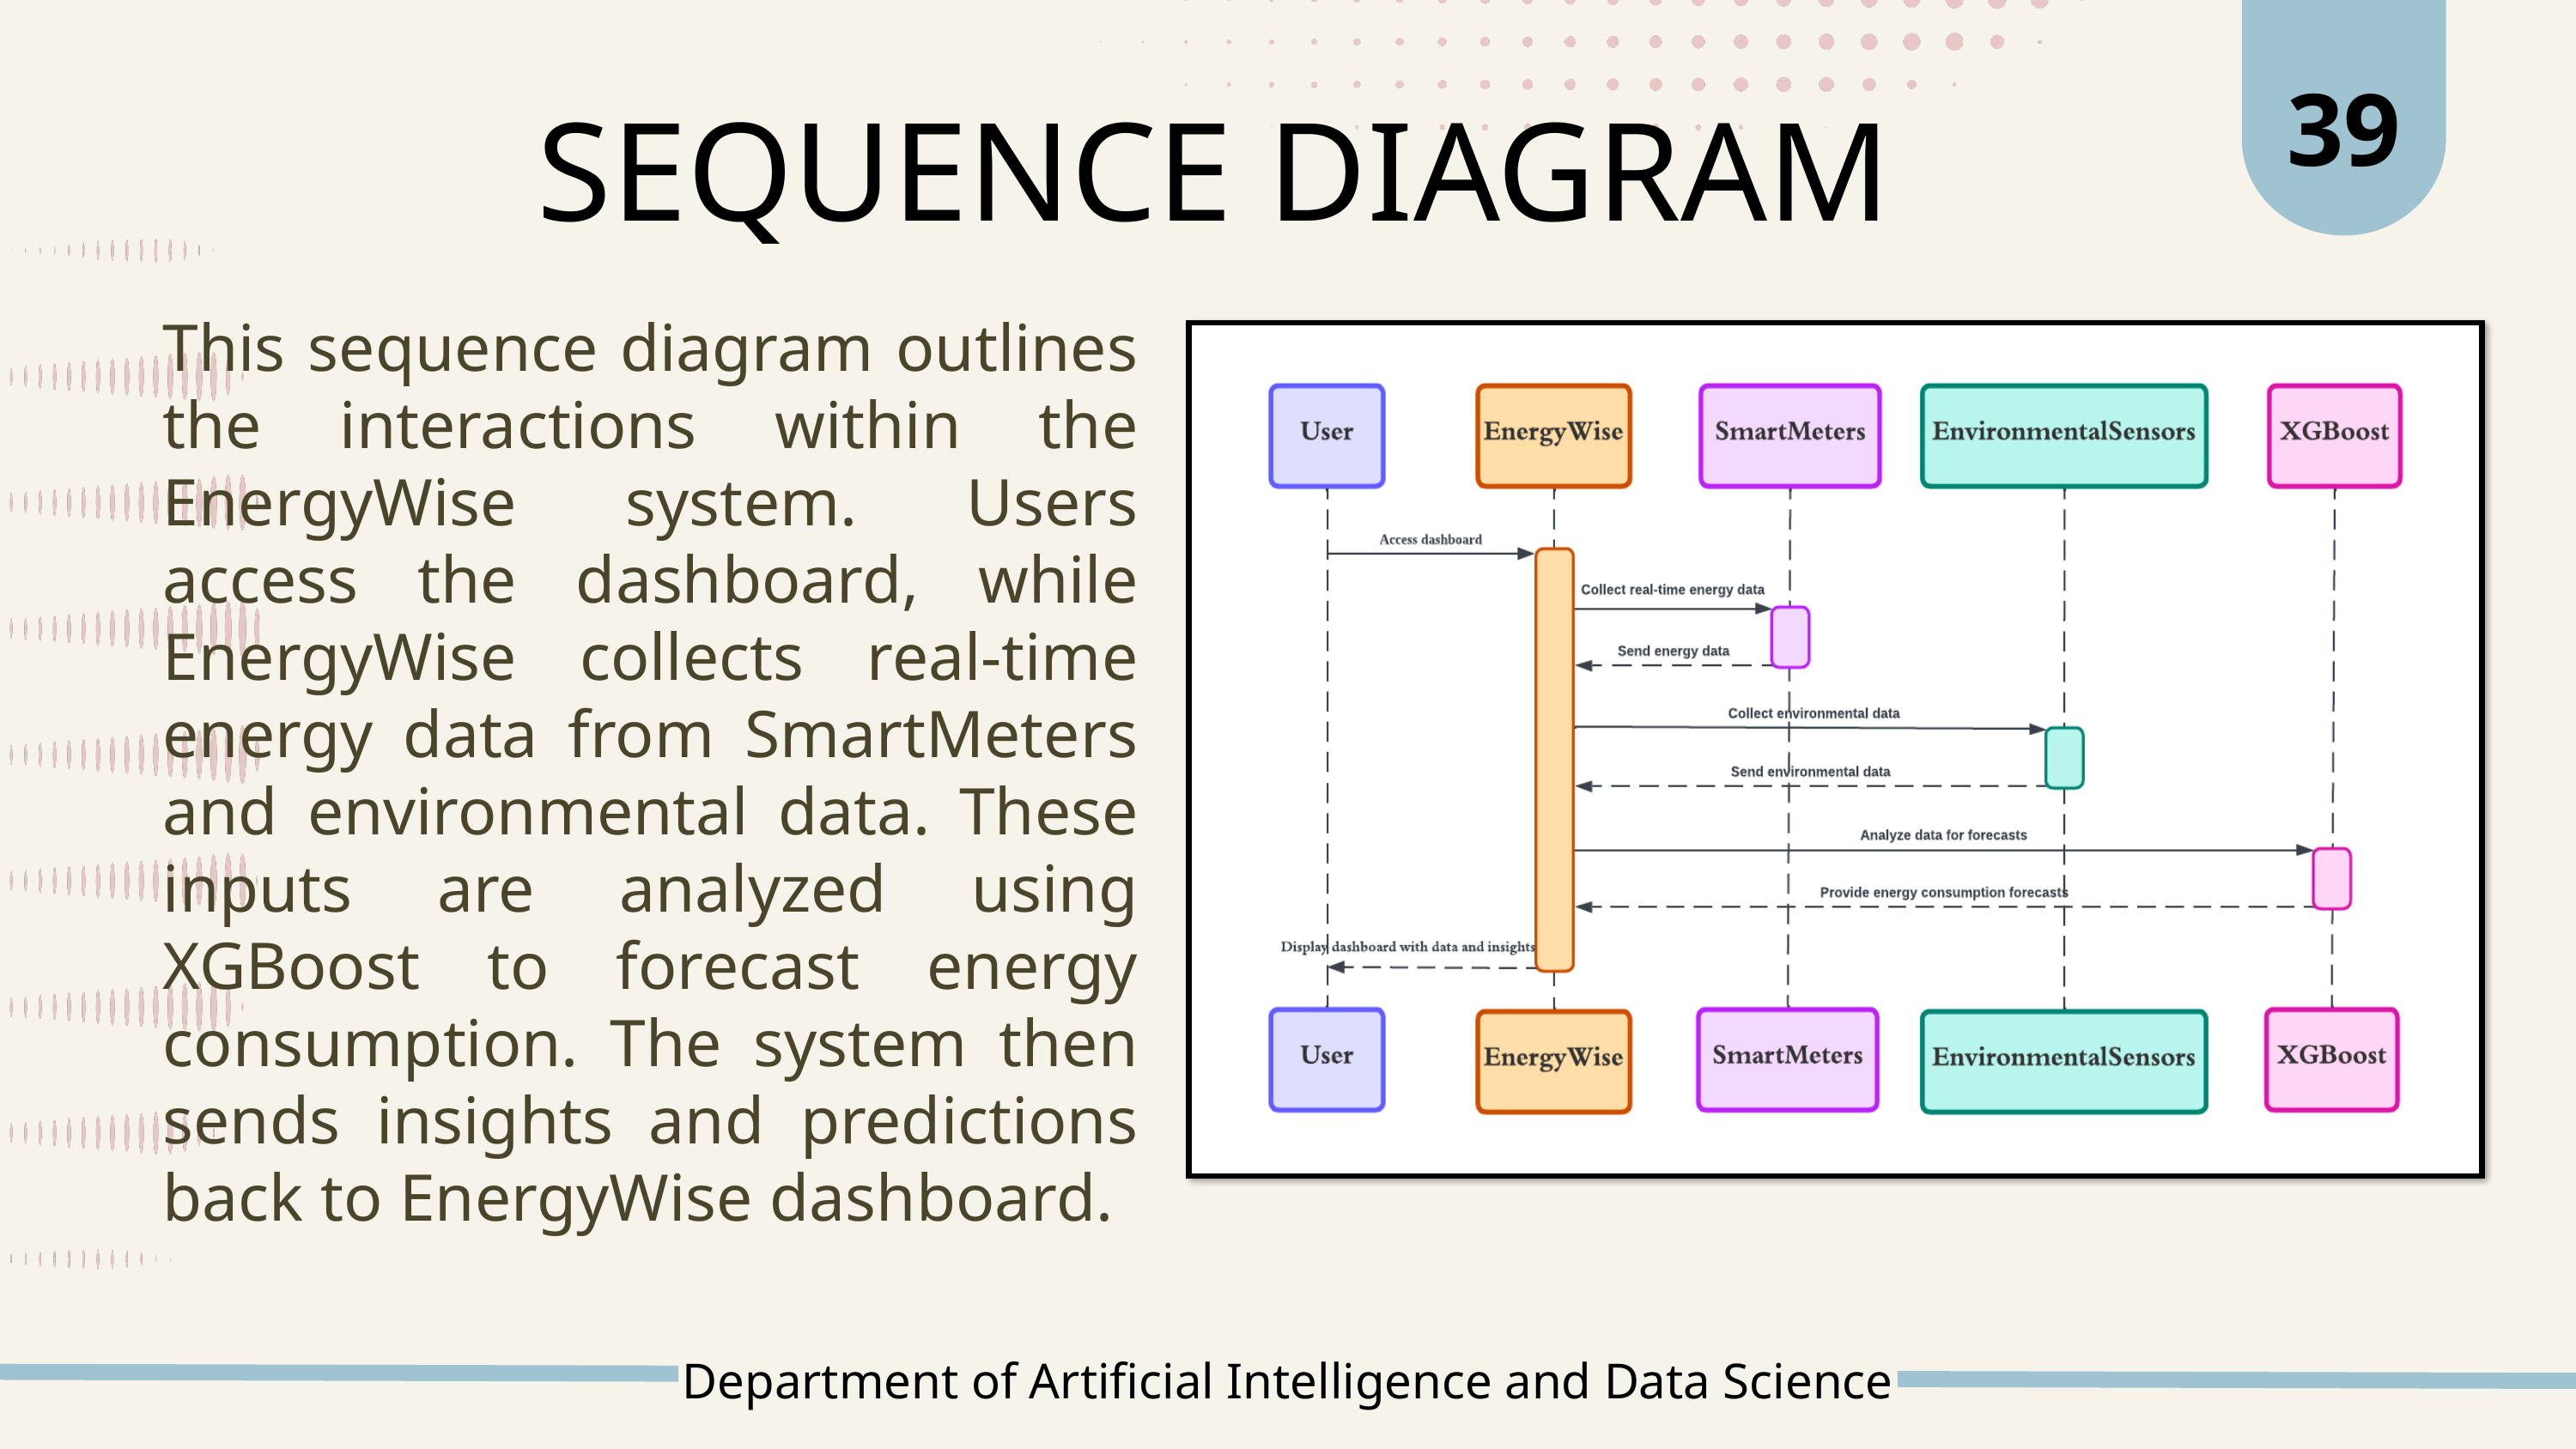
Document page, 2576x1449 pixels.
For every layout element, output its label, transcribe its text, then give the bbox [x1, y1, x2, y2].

text_box SEQUENCE DIAGRAM [84, 58, 2344, 248]
text_box [1058, 0, 2089, 58]
text_box Department of Artificial Intelligence and Data Science [677, 1341, 1898, 1409]
text_box [0, 239, 259, 1270]
text_box This sequence diagram outlines the interactions within the EnergyWise system. Users access the dashboard, while EnergyWise collects real-time energy data from SmartMeters and environmental data. These inputs are analyzed using XGBoost to forecast energy consumption. The system then sends insights and predictions back to EnergyWise dashboard. [149, 300, 1151, 1241]
picture [1191, 324, 2480, 1173]
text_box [2233, 0, 2455, 236]
